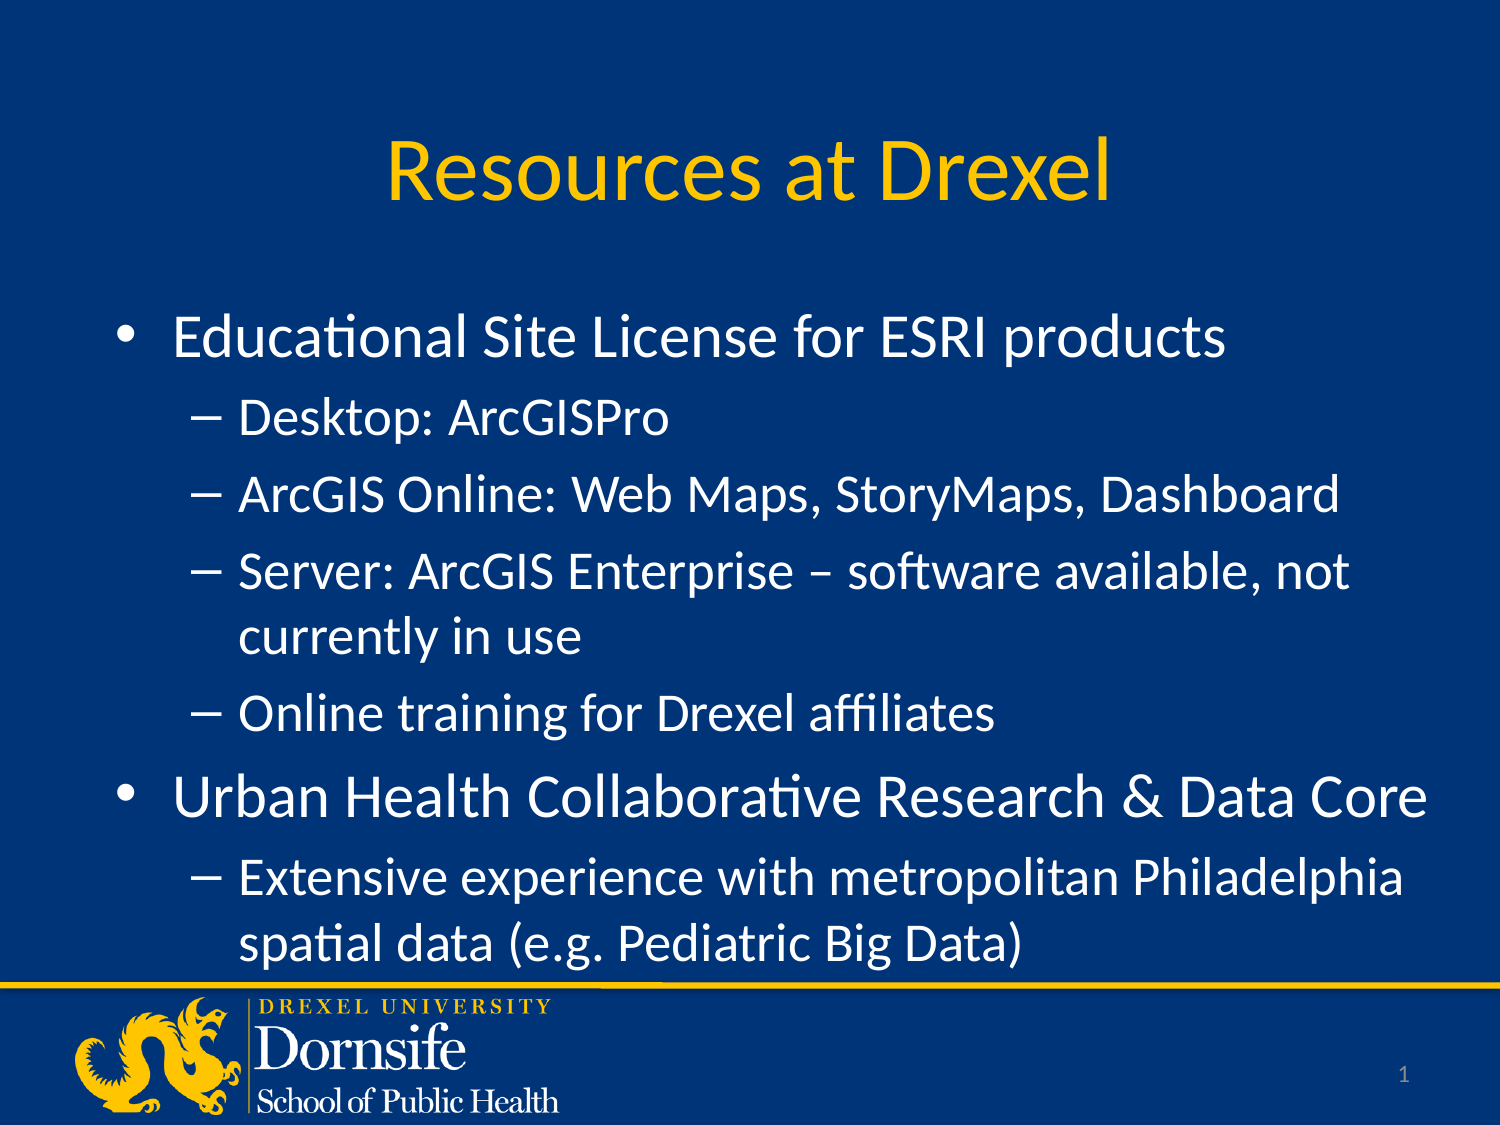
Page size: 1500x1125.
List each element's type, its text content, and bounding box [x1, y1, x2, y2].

text_box Resources at Drexel [74, 70, 1425, 258]
picture [75, 997, 560, 1115]
text_box Educational Site License for ESRI products Desktop: ArcGISPro ArcGIS Online: Web Maps, StoryMaps, Dashboard Server: ArcGIS Enterprise – software available, not currently in use Online training for Drexel affiliates Urban Health Collaborative Research & Data Core Extensive experience with metropolitan Philadelphia spatial data (e.g. Pediatric Big Data) [99, 287, 1450, 1000]
slide_number 1 [1074, 1042, 1425, 1103]
